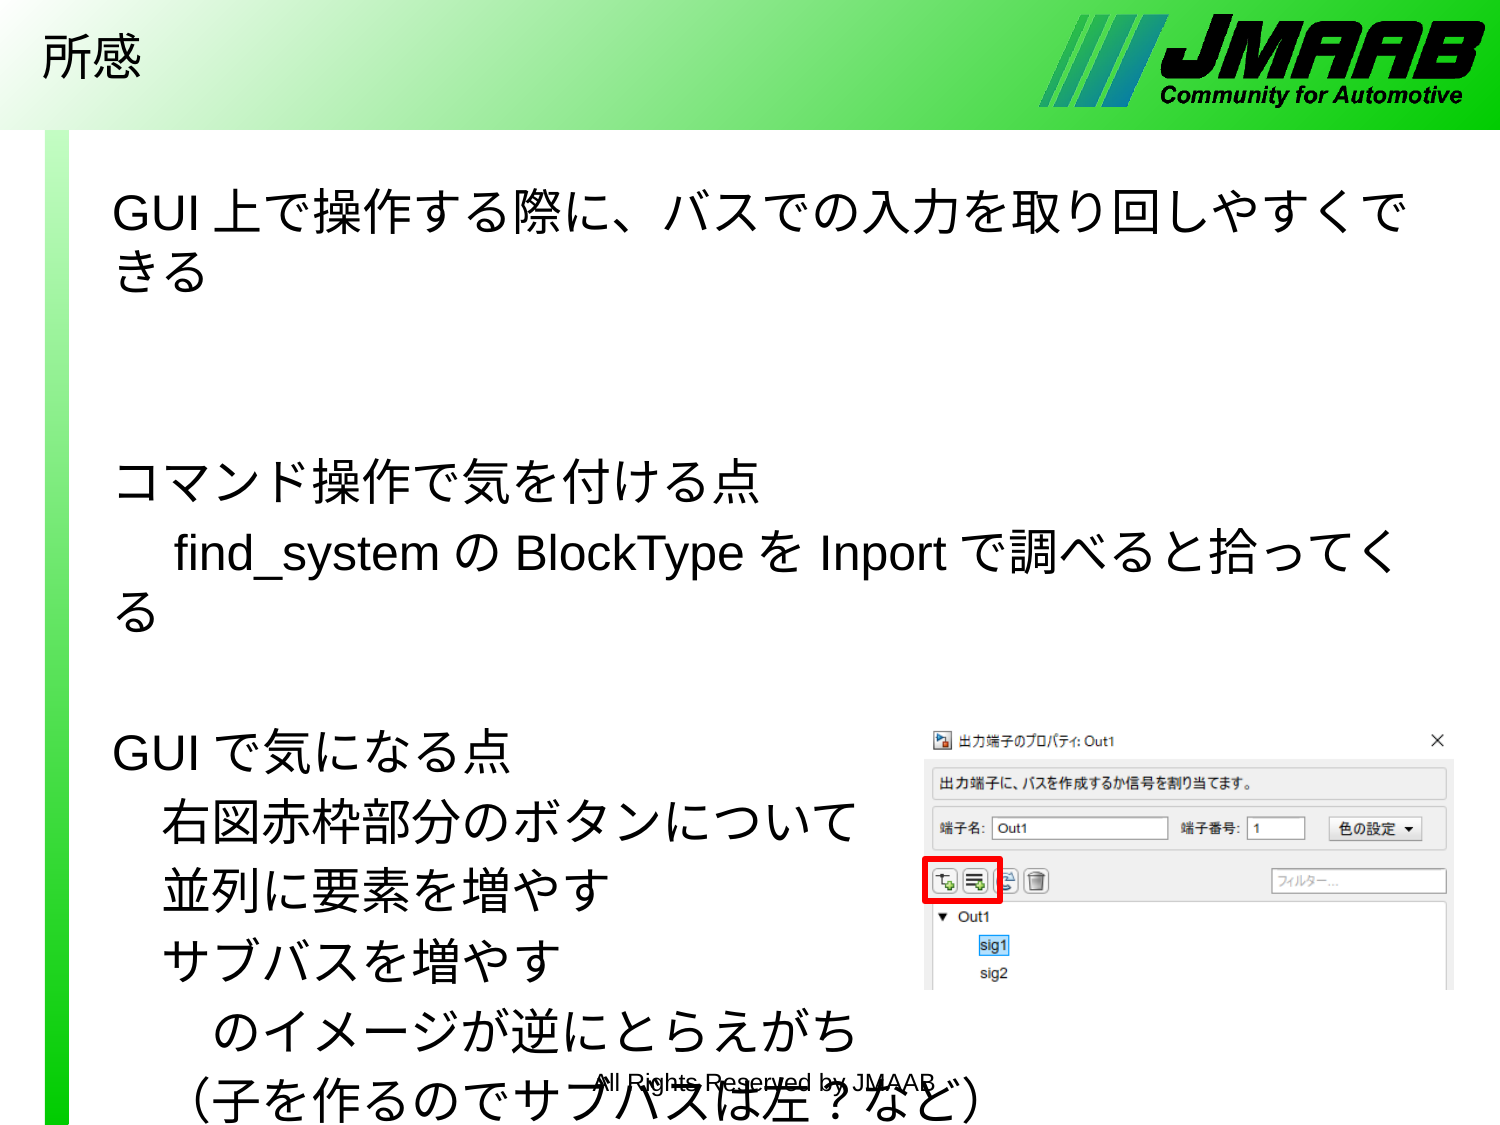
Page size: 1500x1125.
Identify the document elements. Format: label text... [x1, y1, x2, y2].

picture [924, 724, 1455, 991]
picture [1036, 11, 1486, 109]
list GUI上で操作する際に、バスでの入力を取り回しやすくできる コマンド操作で気を付ける点 find_systemのBlockTypeをInportで調べると拾ってくる GUIで気になる点 右図赤枠部分のボタンについて 並列に要素を増やす サブバスを増やす のイメージが逆にとらえがち （子を作るのでサブバスは左？など） [96, 172, 1447, 1047]
title 所感 [27, 21, 1057, 91]
